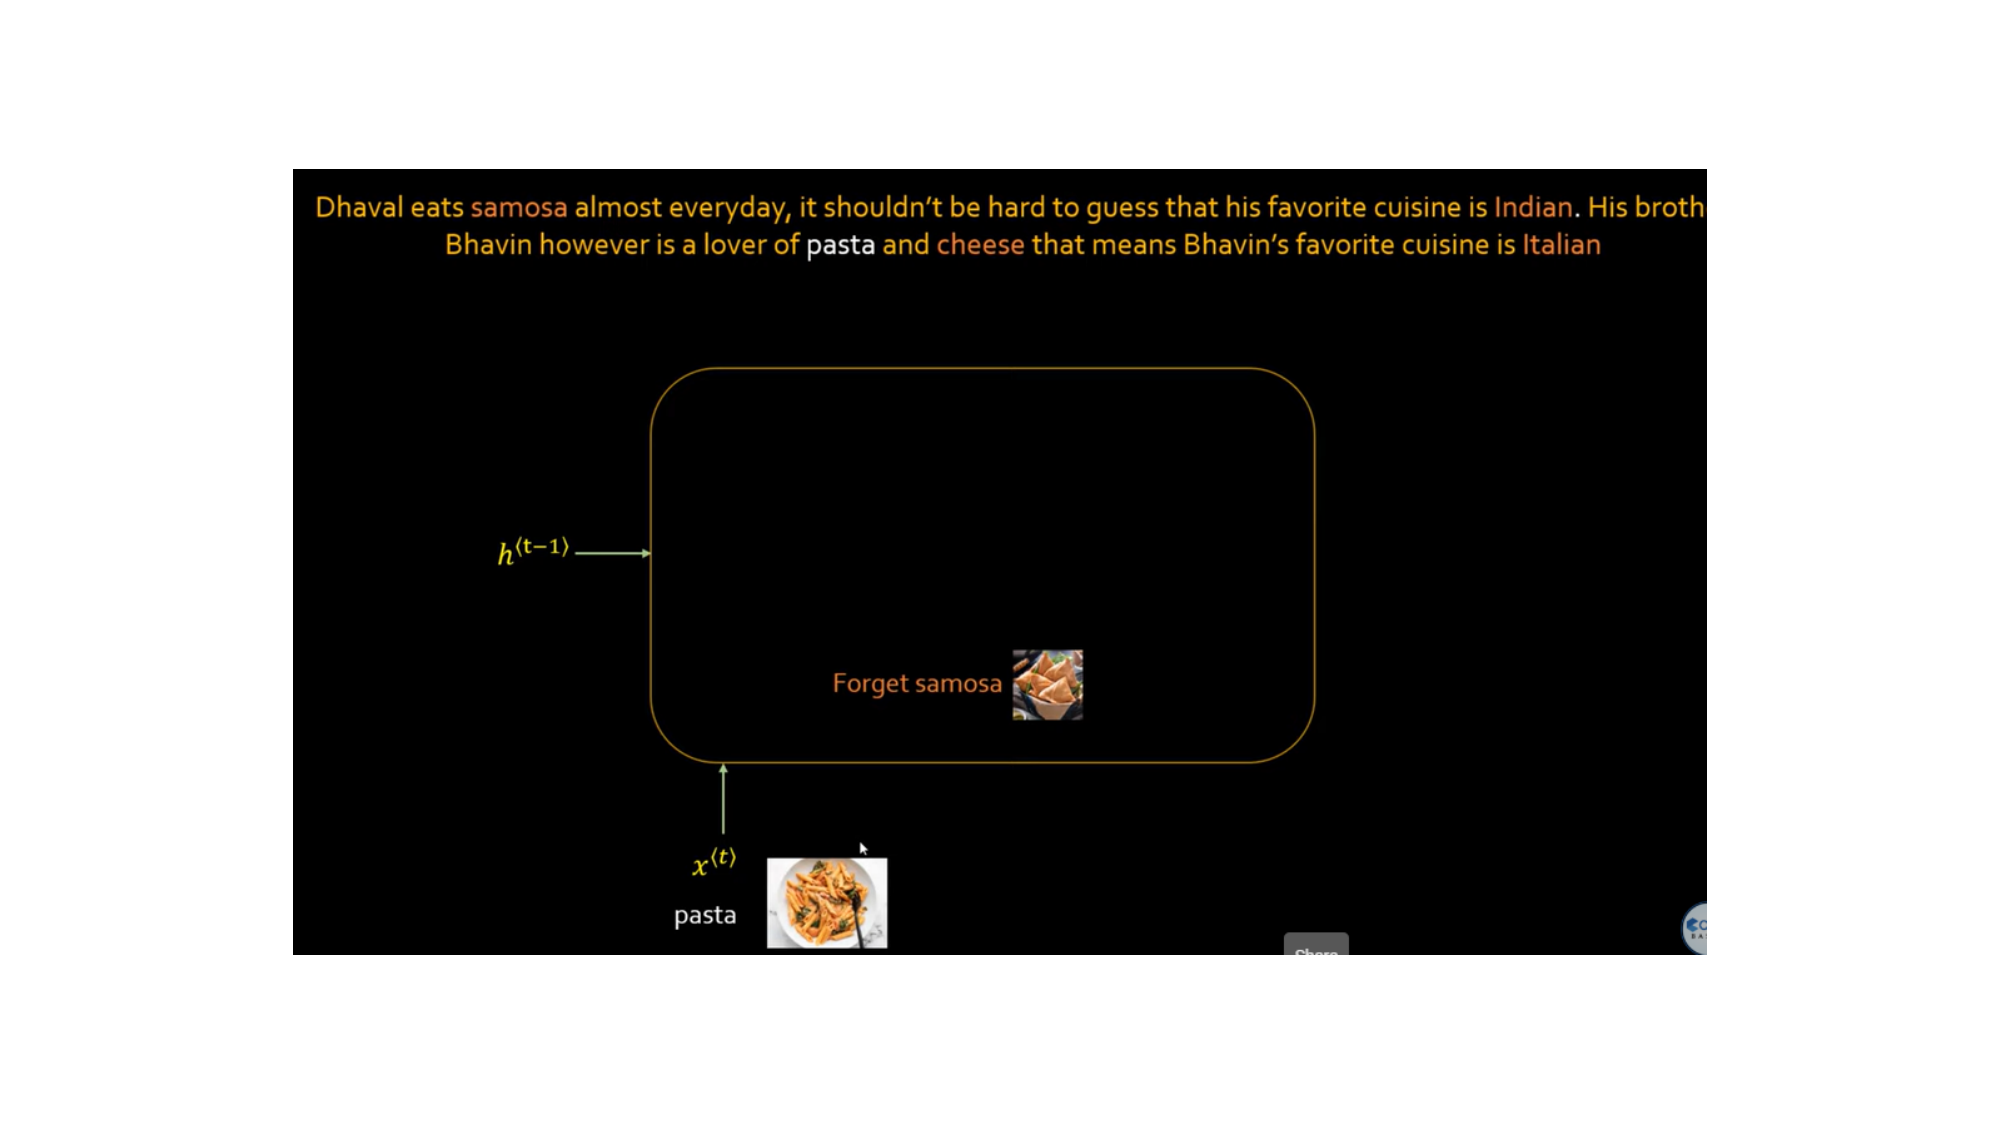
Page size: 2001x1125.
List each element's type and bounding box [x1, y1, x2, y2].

picture [293, 169, 1707, 955]
